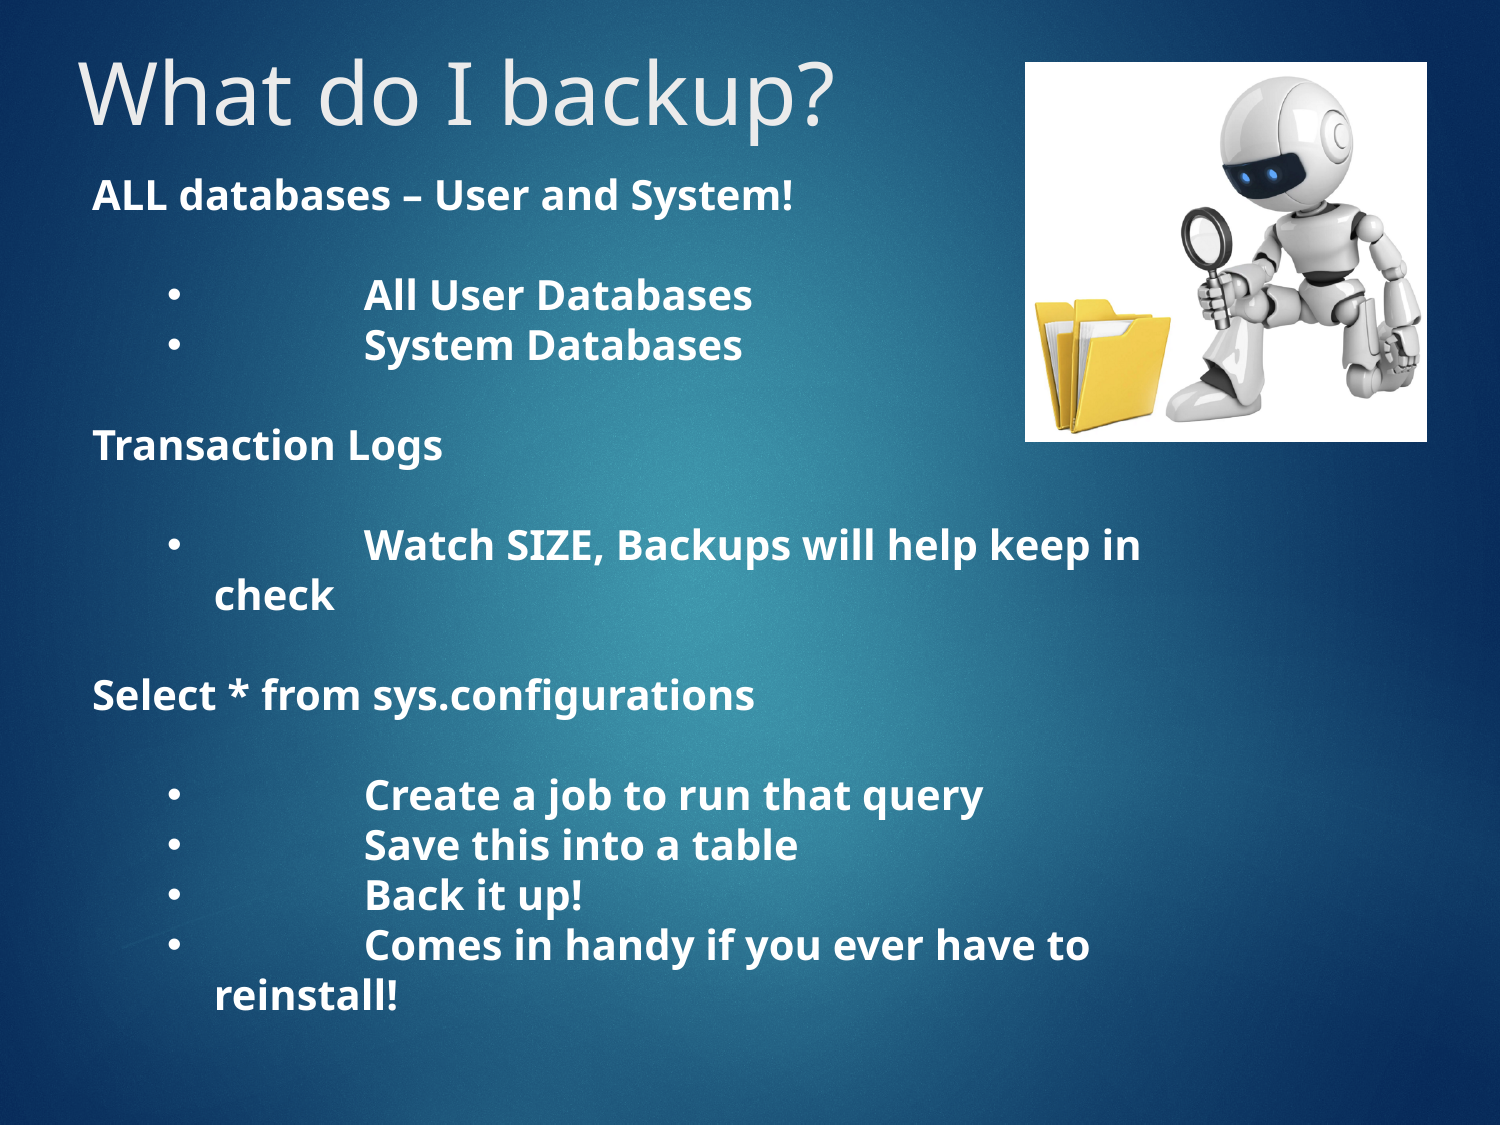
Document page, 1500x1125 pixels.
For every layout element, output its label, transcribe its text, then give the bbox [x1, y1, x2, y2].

text_box ALL databases – User and System! All User Databases System Databases Transaction Logs Watch SIZE, Backups will help keep in check Select * from sys.configurations Create a job to run that query Save this into a table Back it up! Comes in handy if you ever have to reinstall! [77, 161, 1228, 1072]
title What do I backup? [62, 30, 1008, 157]
picture [1024, 62, 1427, 442]
